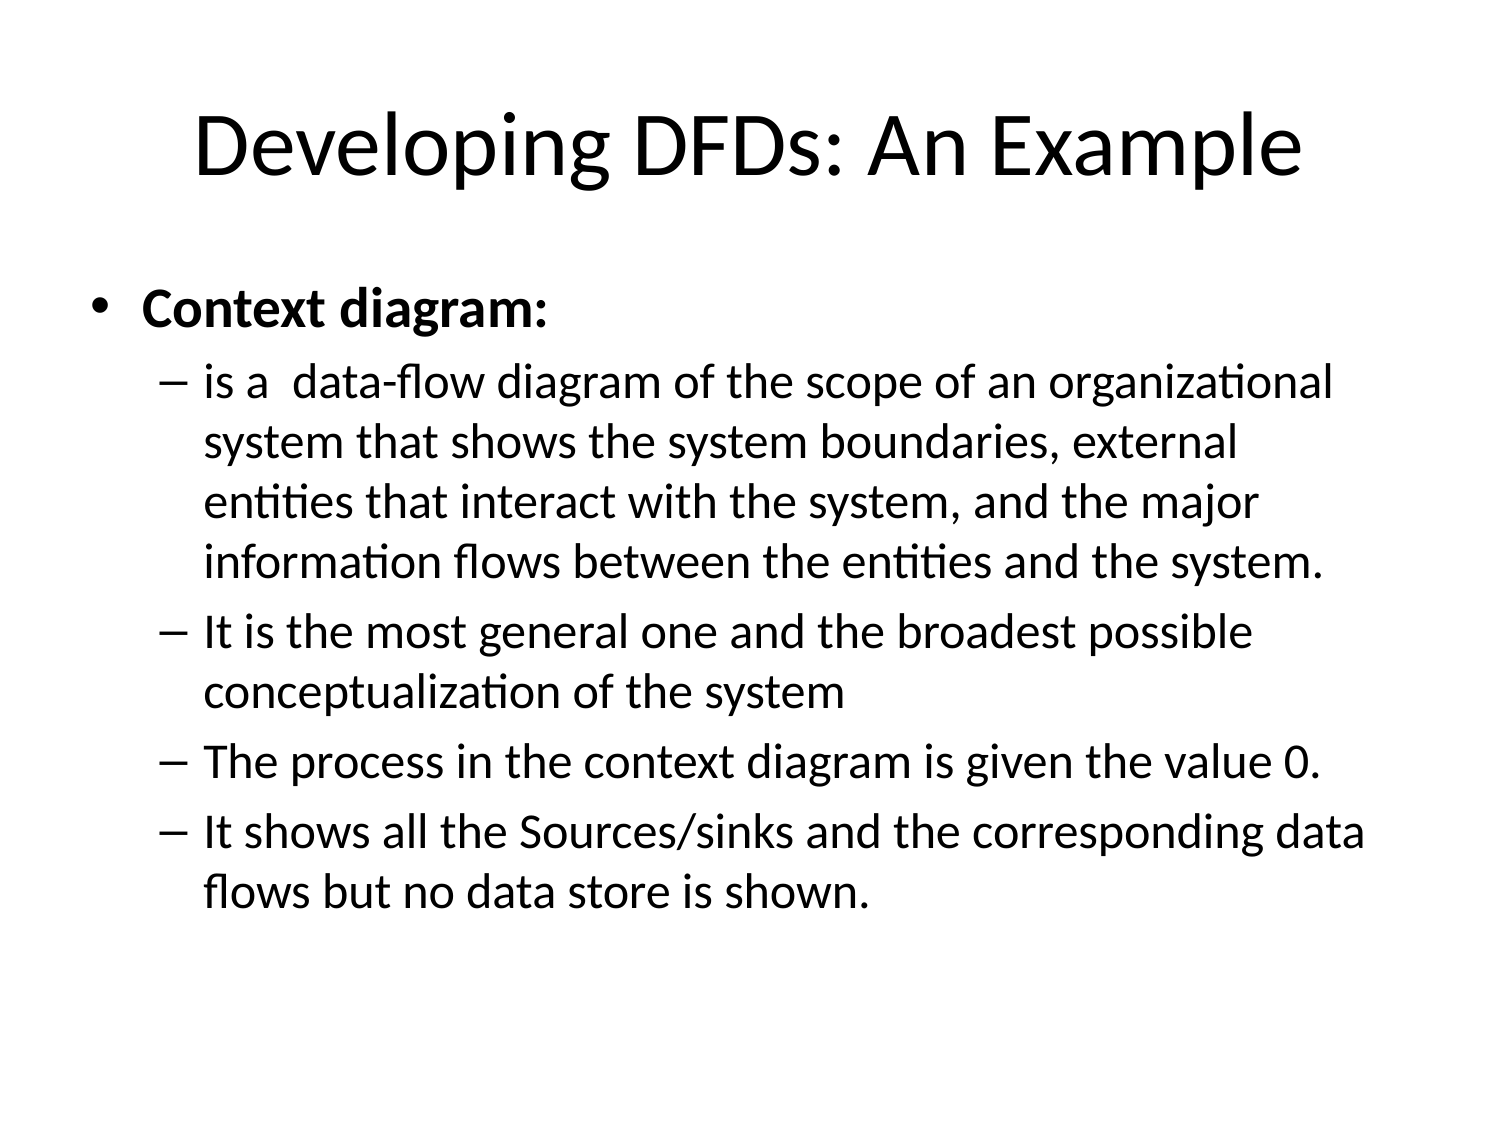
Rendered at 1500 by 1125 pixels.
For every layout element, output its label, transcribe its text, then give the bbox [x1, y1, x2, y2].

list Context diagram: is a data-flow diagram of the scope of an organizational system that shows the system boundaries, external entities that interact with the system, and the major information flows between the entities and the system. It is the most general one and the broadest possible conceptualization of the system The process in the context diagram is given the value 0. It shows all the Sources/sinks and the corresponding data flows but no data store is shown. [75, 262, 1400, 1005]
title Developing DFDs: An Example [75, 45, 1425, 233]
